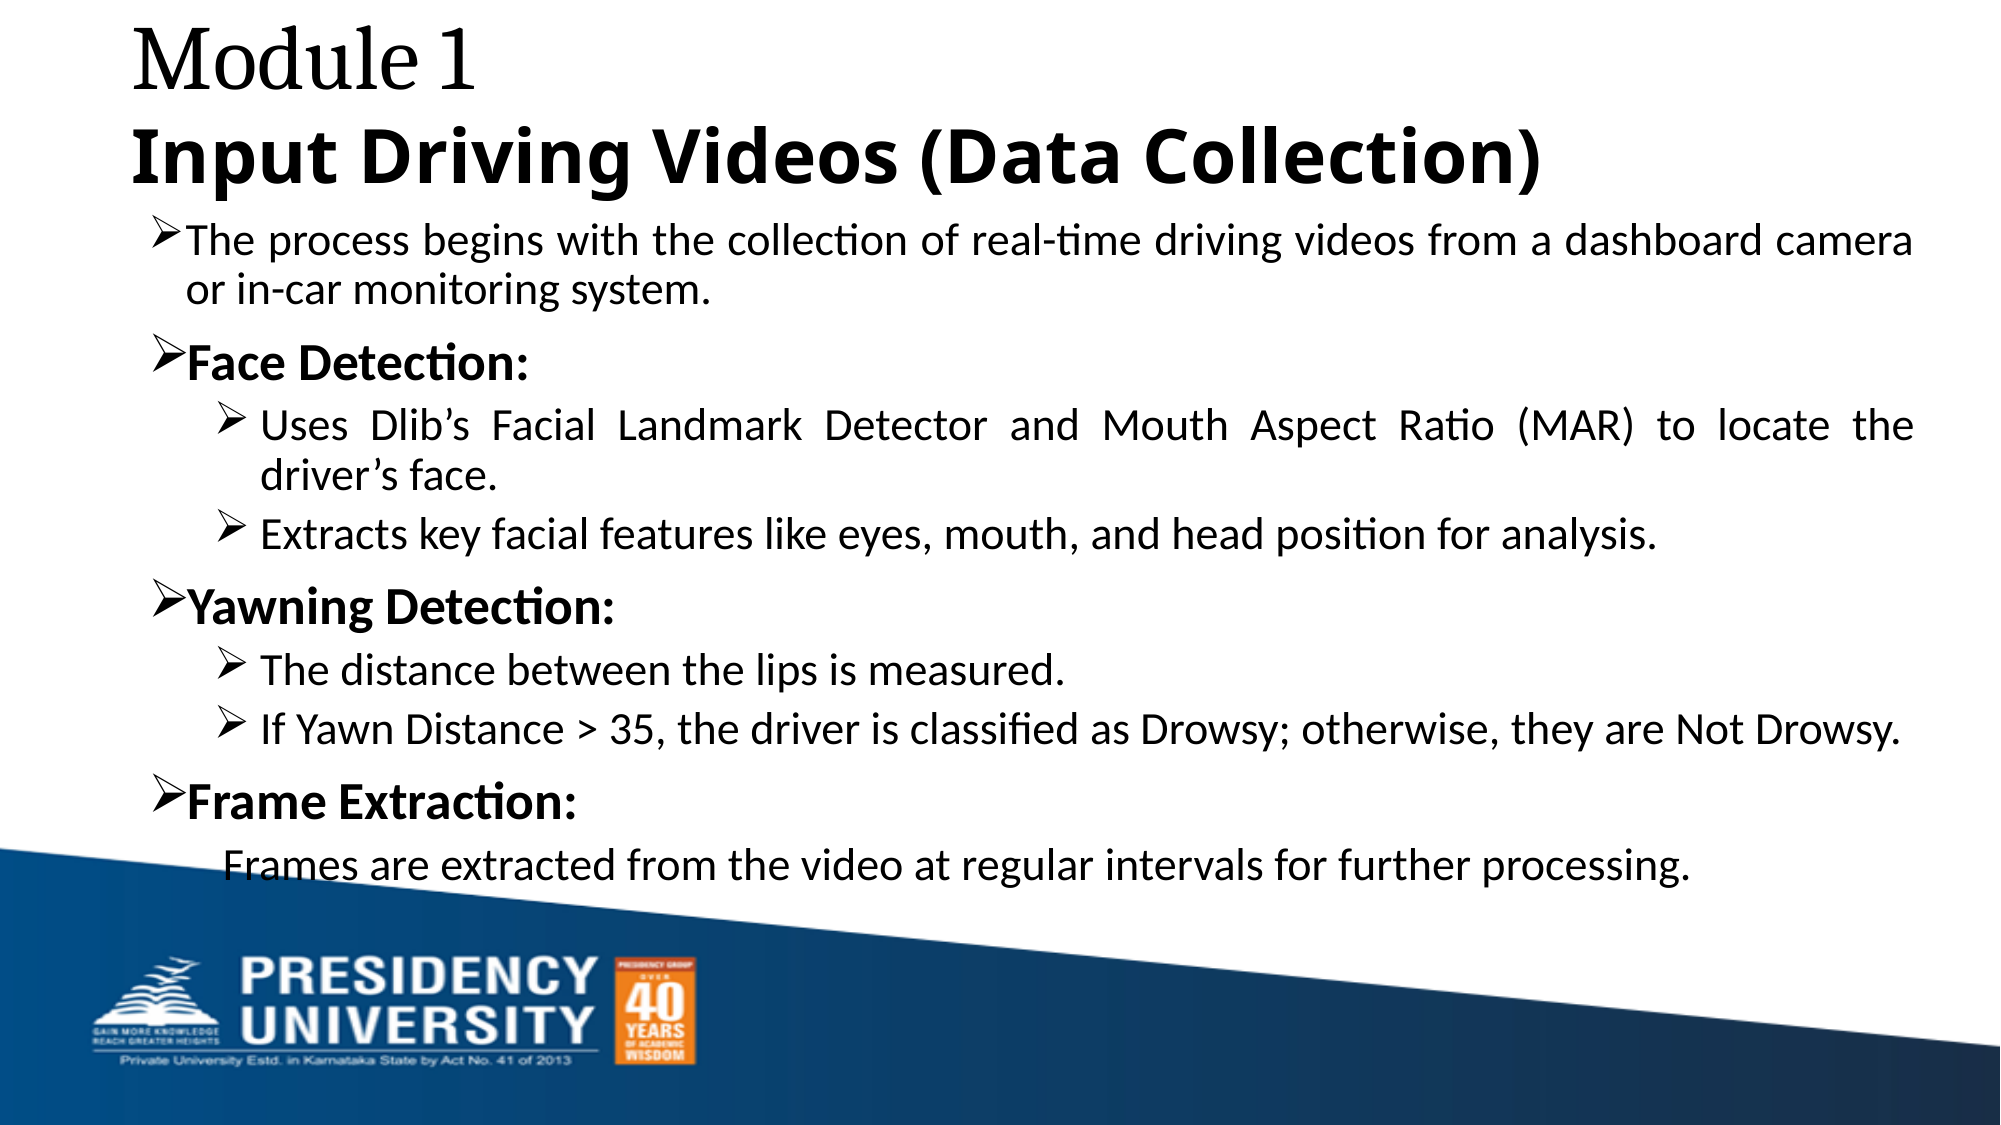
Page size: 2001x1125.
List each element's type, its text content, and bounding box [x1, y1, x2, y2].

title Module 1 Input Driving Videos (Data Collection) [116, 153, 1867, 263]
picture [0, 845, 2000, 1125]
list The process begins with the collection of real-time driving videos from a dashboard camera or in-car monitoring system. Face Detection: Uses Dlib’s Facial Landmark Detector and Mouth Aspect Ratio (MAR) to locate the driver’s face. Extracts key facial features like eyes, mouth, and head position for analysis. Yawning Detection: The distance between the lips is measured. If Yawn Distance > 35, the driver is classified as Drowsy; otherwise, they are Not Drowsy. Frame Extraction: Frames are extracted from the video at regular intervals for further processing. [133, 208, 1931, 905]
